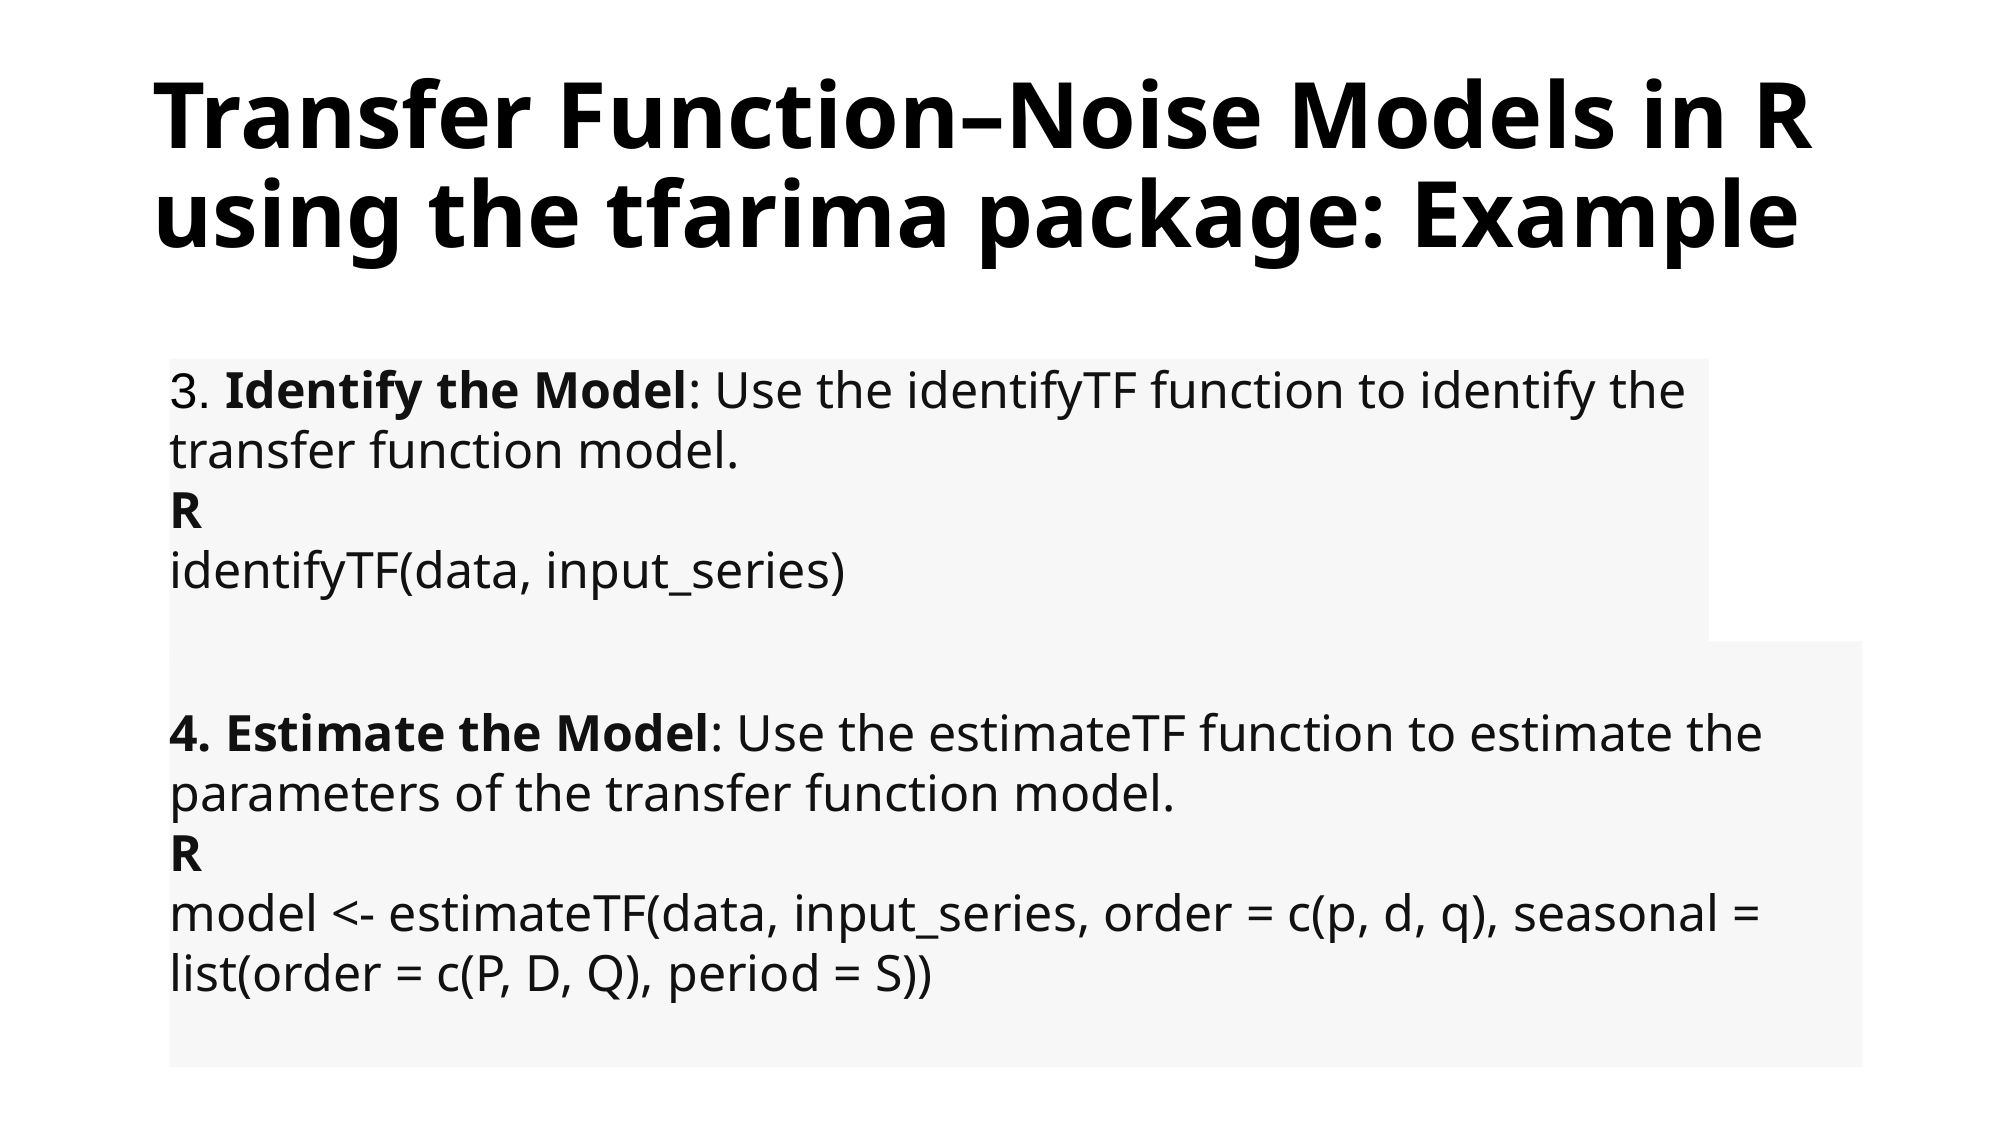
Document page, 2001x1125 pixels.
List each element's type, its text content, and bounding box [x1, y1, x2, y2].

text_box 3. Identify the Model: Use the identifyTF function to identify the transfer function model. R identifyTF(data, input_series) [169, 358, 1709, 641]
text_box 4. Estimate the Model: Use the estimateTF function to estimate the parameters of the transfer function model. R model <- estimateTF(data, input_series, order = c(p, d, q), seasonal = list(order = c(P, D, Q), period = S)) [169, 641, 1863, 1068]
title Transfer Function–Noise Models in R using the tfarima package: Example [137, 59, 1863, 278]
